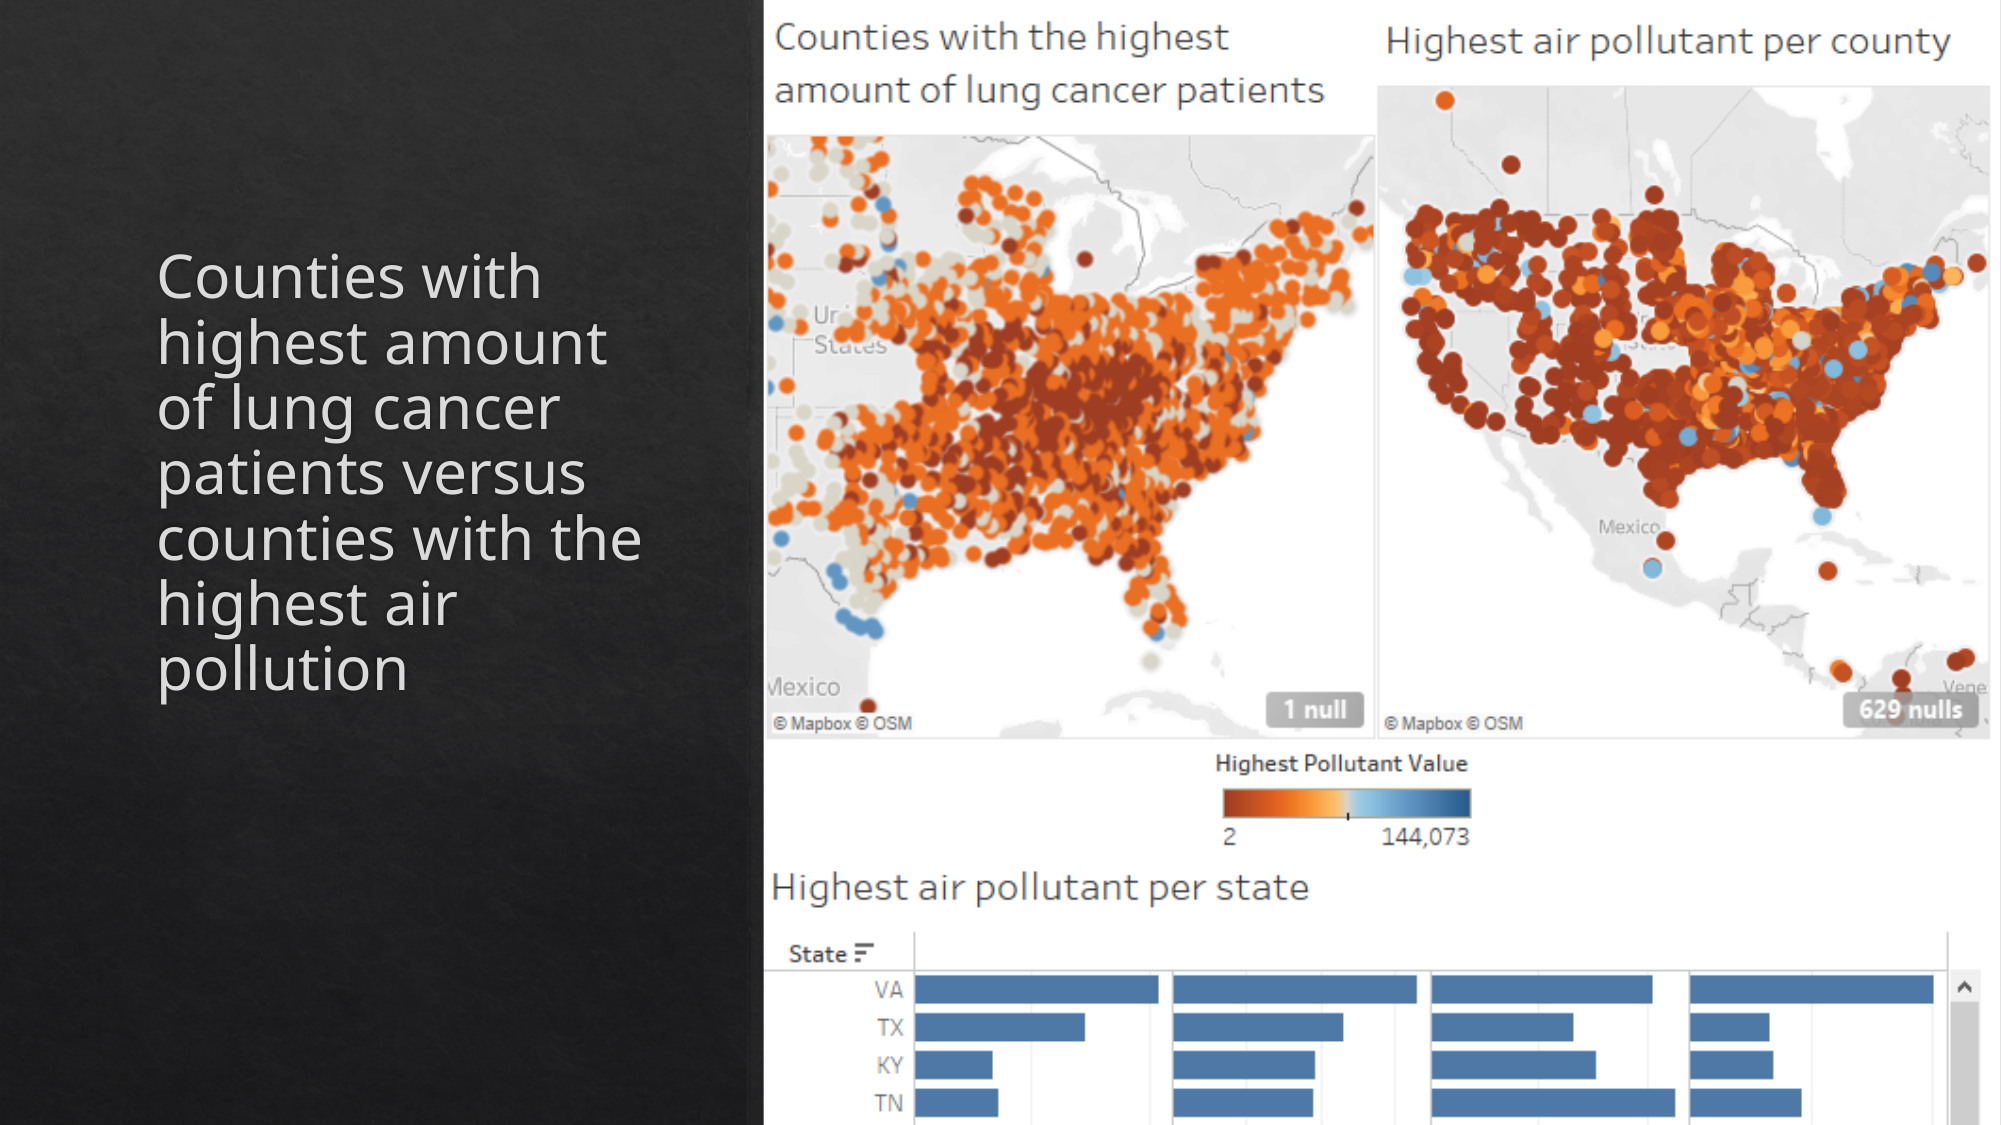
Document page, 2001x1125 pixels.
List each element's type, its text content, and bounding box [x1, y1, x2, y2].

picture [746, 0, 2000, 1125]
title Counties with highest amount of lung cancer patients versus counties with the highest air pollution [141, 137, 697, 712]
